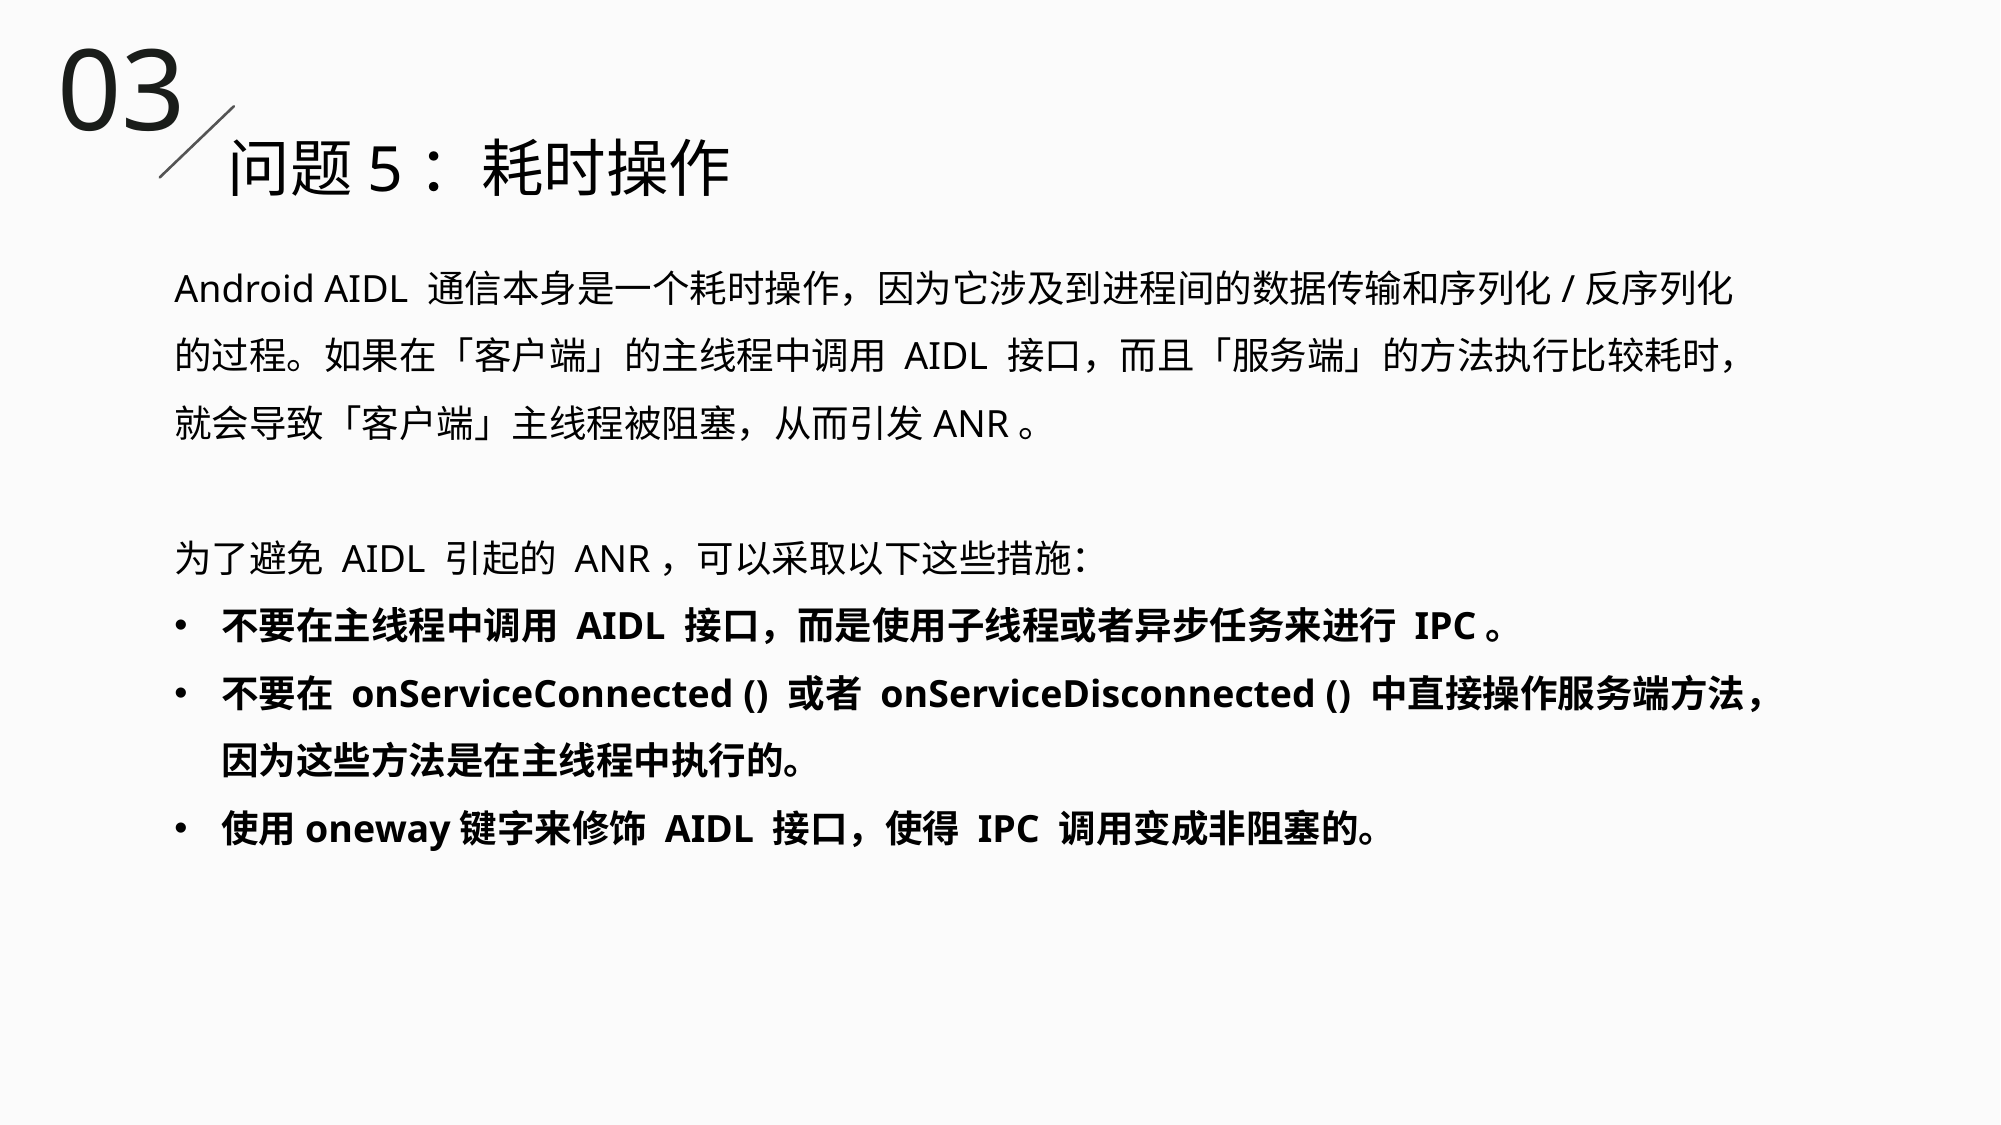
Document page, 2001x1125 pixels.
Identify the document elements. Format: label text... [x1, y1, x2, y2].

text_box 问题5：耗时操作 [213, 106, 1782, 212]
text_box Android AIDL 通信本身是一个耗时操作，因为它涉及到进程间的数据传输和序列化/反序列化的过程。如果在「客户端」的主线程中调用 AIDL 接口，而且「服务端」的方法执行比较耗时，就会导致「客户端」主线程被阻塞，从而引发ANR。 为了避免 AIDL 引起的 ANR，可以采取以下这些措施： 不要在主线程中调用 AIDL 接口，而是使用子线程或者异步任务来进行 IPC。 不要在 onServiceConnected () 或者 onServiceDisconnected () 中直接操作服务端方法，因为这些方法是在主线程中执行的。 使用oneway键字来修饰 AIDL 接口，使得 IPC 调用变成非阻塞的。 [159, 234, 1782, 998]
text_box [159, 106, 234, 178]
text_box 03 [42, 10, 214, 161]
